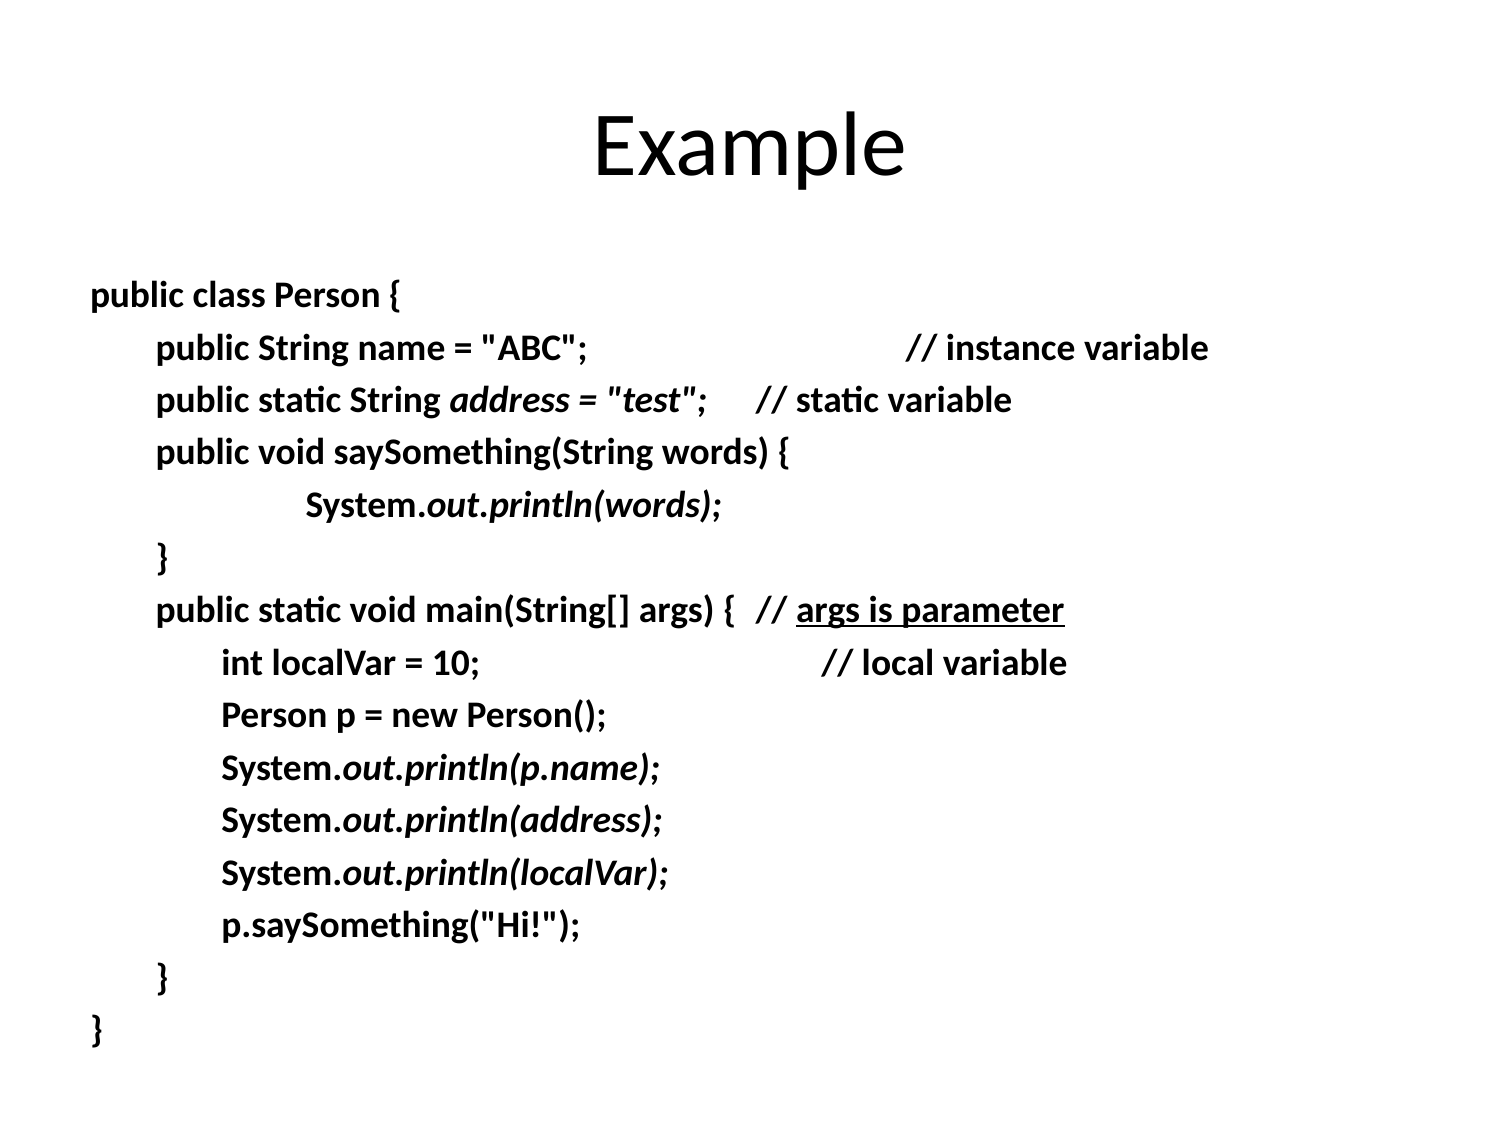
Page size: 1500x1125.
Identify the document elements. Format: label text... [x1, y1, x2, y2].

list public class Person { public String name = "ABC"; // instance variable public static String address = "test"; // static variable public void saySomething(String words) { System.out.println(words); } public static void main(String[] args) { // args is parameter int localVar = 10; // local variable Person p = new Person(); System.out.println(p.name); System.out.println(address); System.out.println(localVar); p.saySomething("Hi!"); } } [75, 262, 1425, 1005]
title Example [75, 45, 1425, 233]
